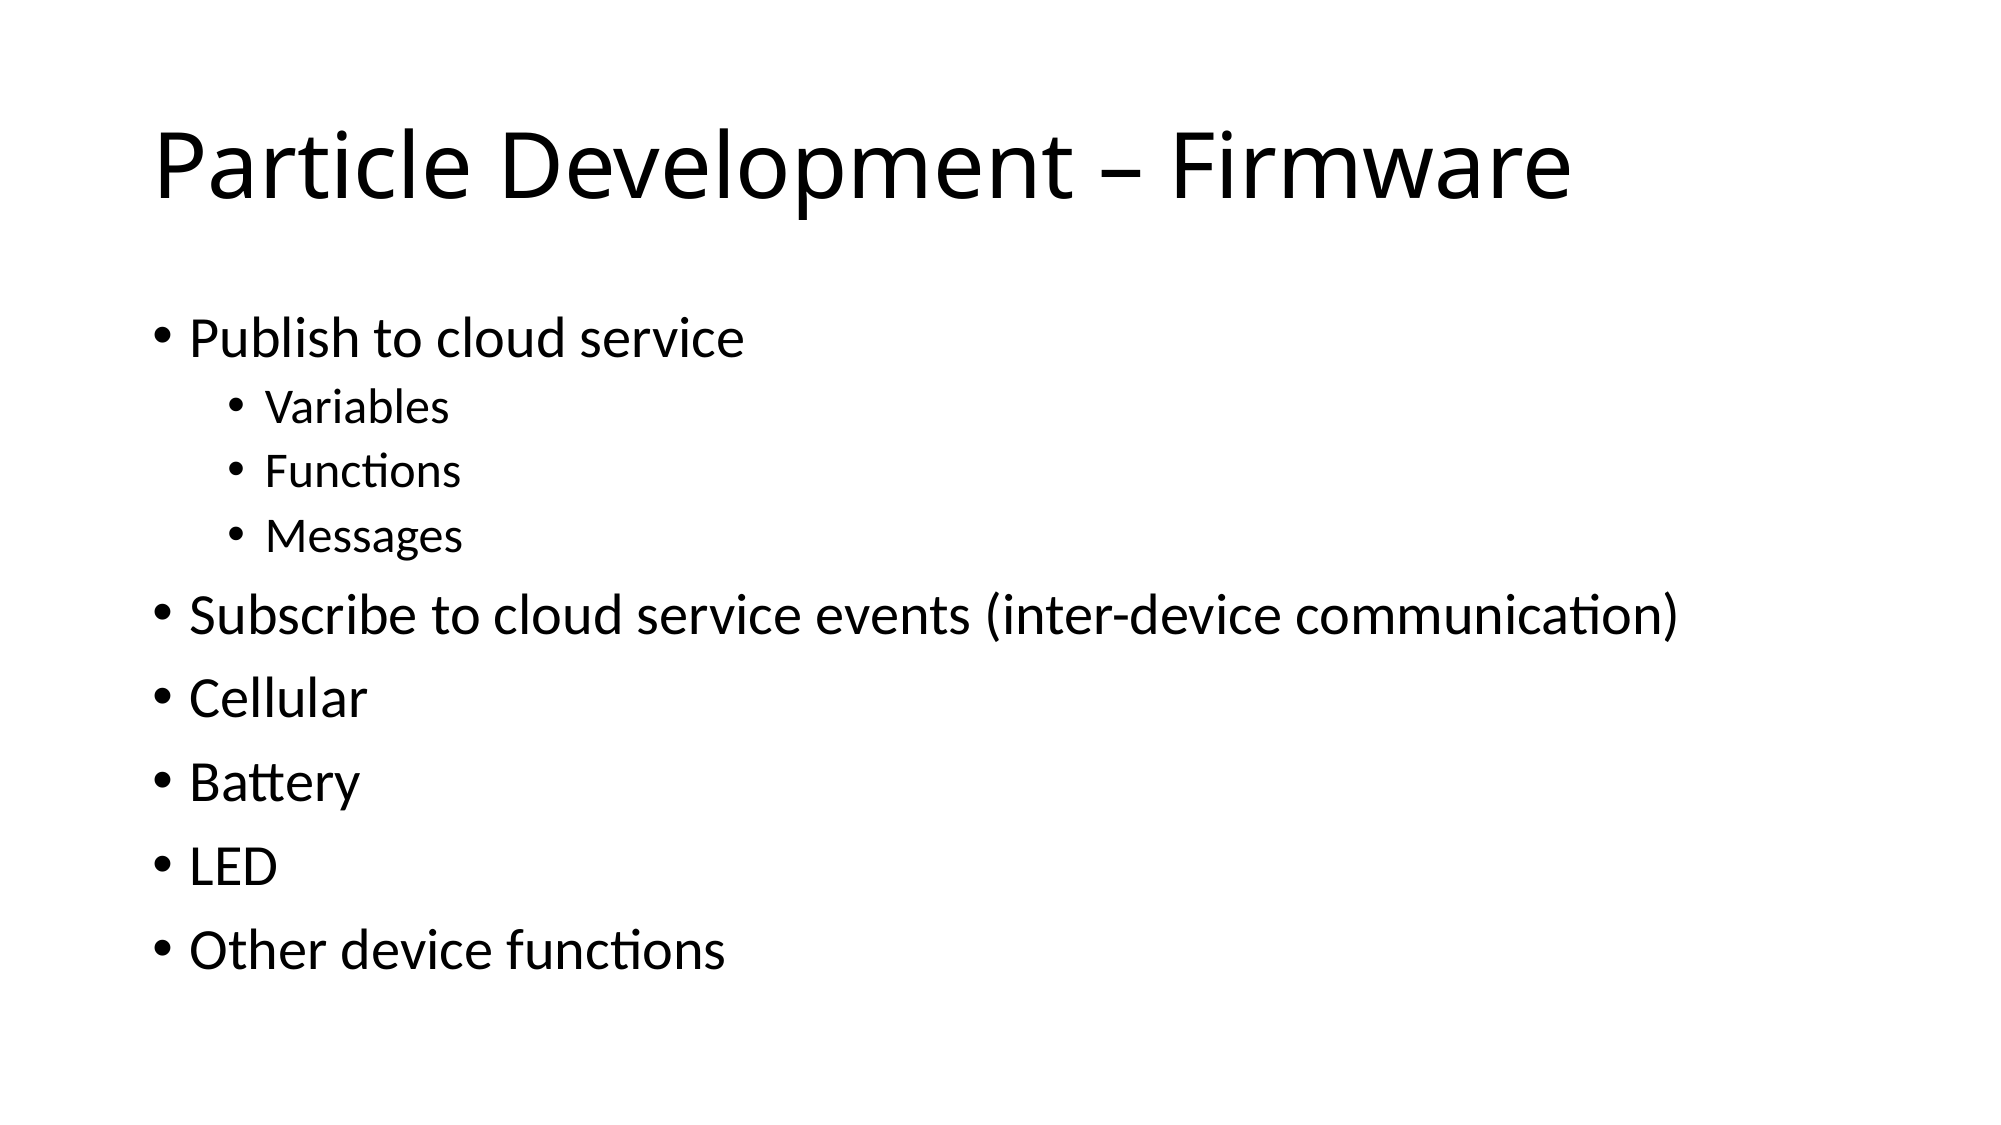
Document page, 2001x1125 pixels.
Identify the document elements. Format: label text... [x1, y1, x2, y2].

title Particle Development – Firmware [137, 59, 1863, 278]
list Publish to cloud service Variables Functions Messages Subscribe to cloud service events (inter-device communication) Cellular Battery LED Other device functions [137, 299, 1863, 1014]
